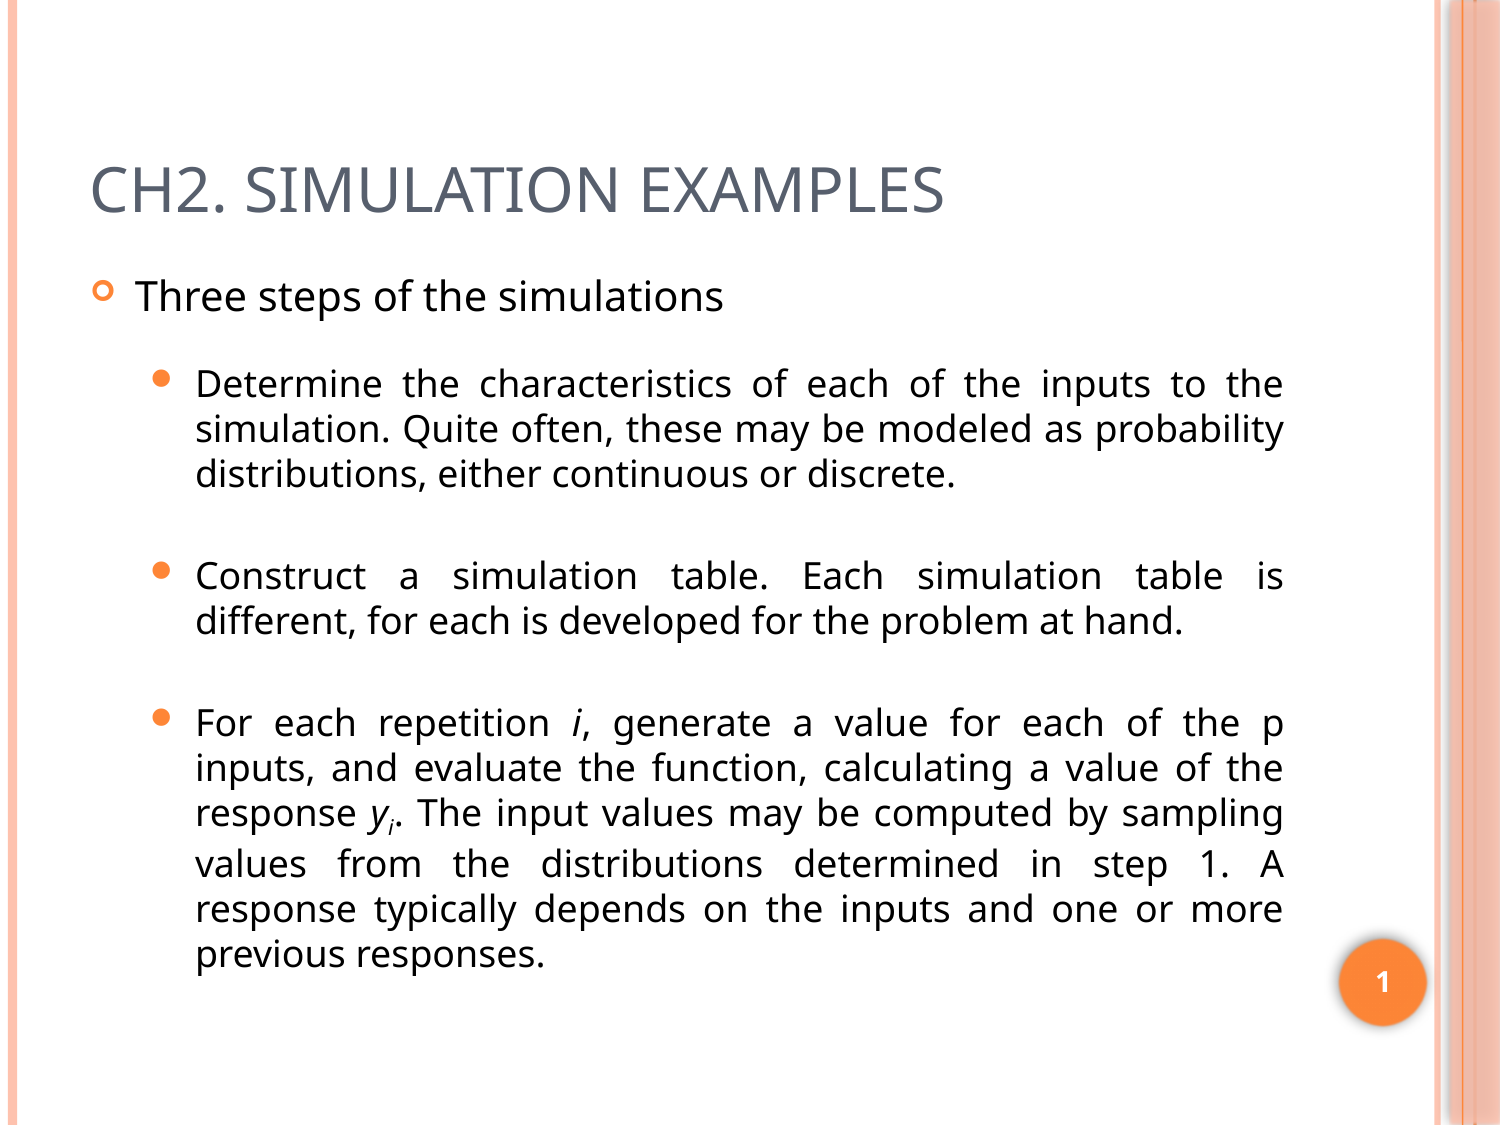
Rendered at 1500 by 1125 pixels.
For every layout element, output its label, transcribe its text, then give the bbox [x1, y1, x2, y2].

title Ch2. Simulation Examples [75, 45, 1300, 233]
slide_number 1 [1333, 940, 1434, 1026]
list Three steps of the simulations Determine the characteristics of each of the inputs to the simulation. Quite often, these may be modeled as probability distributions, either continuous or discrete. Construct a simulation table. Each simulation table is different, for each is developed for the problem at hand. For each repetition i, generate a value for each of the p inputs, and evaluate the function, calculating a value of the response yi. The input values may be computed by sampling values from the distributions determined in step 1. A response typically depends on the inputs and one or more previous responses. [74, 262, 1301, 1063]
